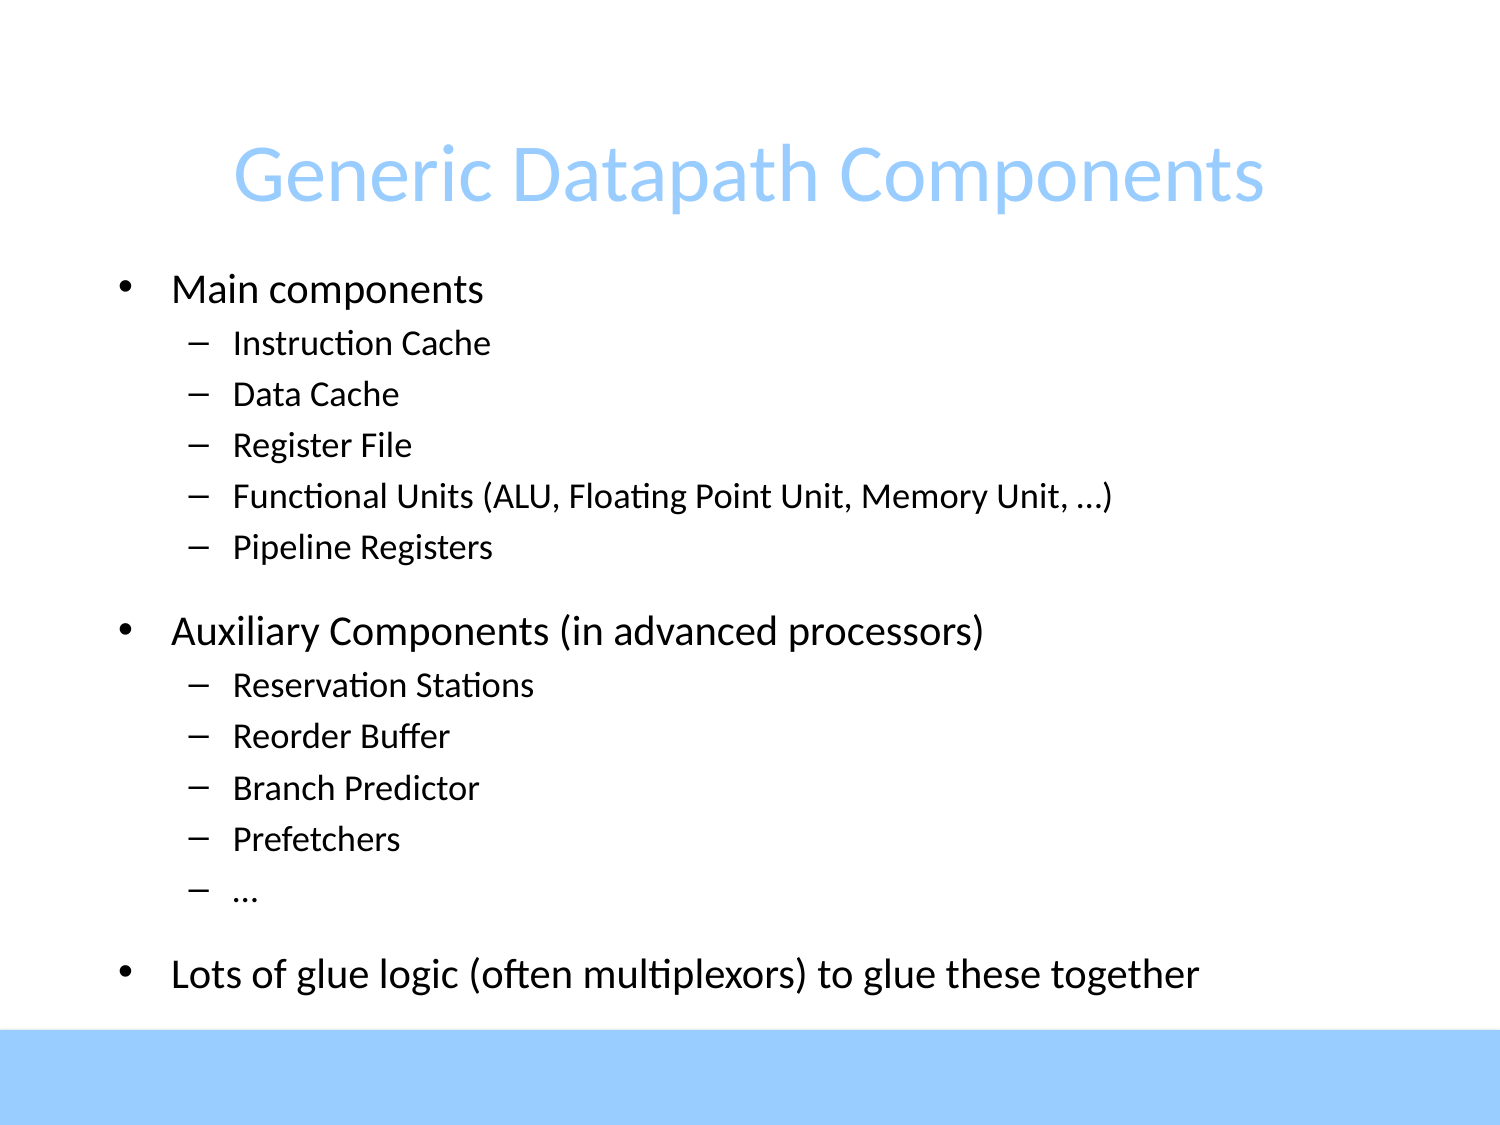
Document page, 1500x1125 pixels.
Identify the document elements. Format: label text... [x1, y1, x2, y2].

title Generic Datapath Components [103, 111, 1397, 226]
list Main components Instruction Cache Data Cache Register File Functional Units (ALU, Floating Point Unit, Memory Unit, …) Pipeline Registers Auxiliary Components (in advanced processors) Reservation Stations Reorder Buffer Branch Predictor Prefetchers … Lots of glue logic (often multiplexors) to glue these together [103, 253, 1397, 1014]
